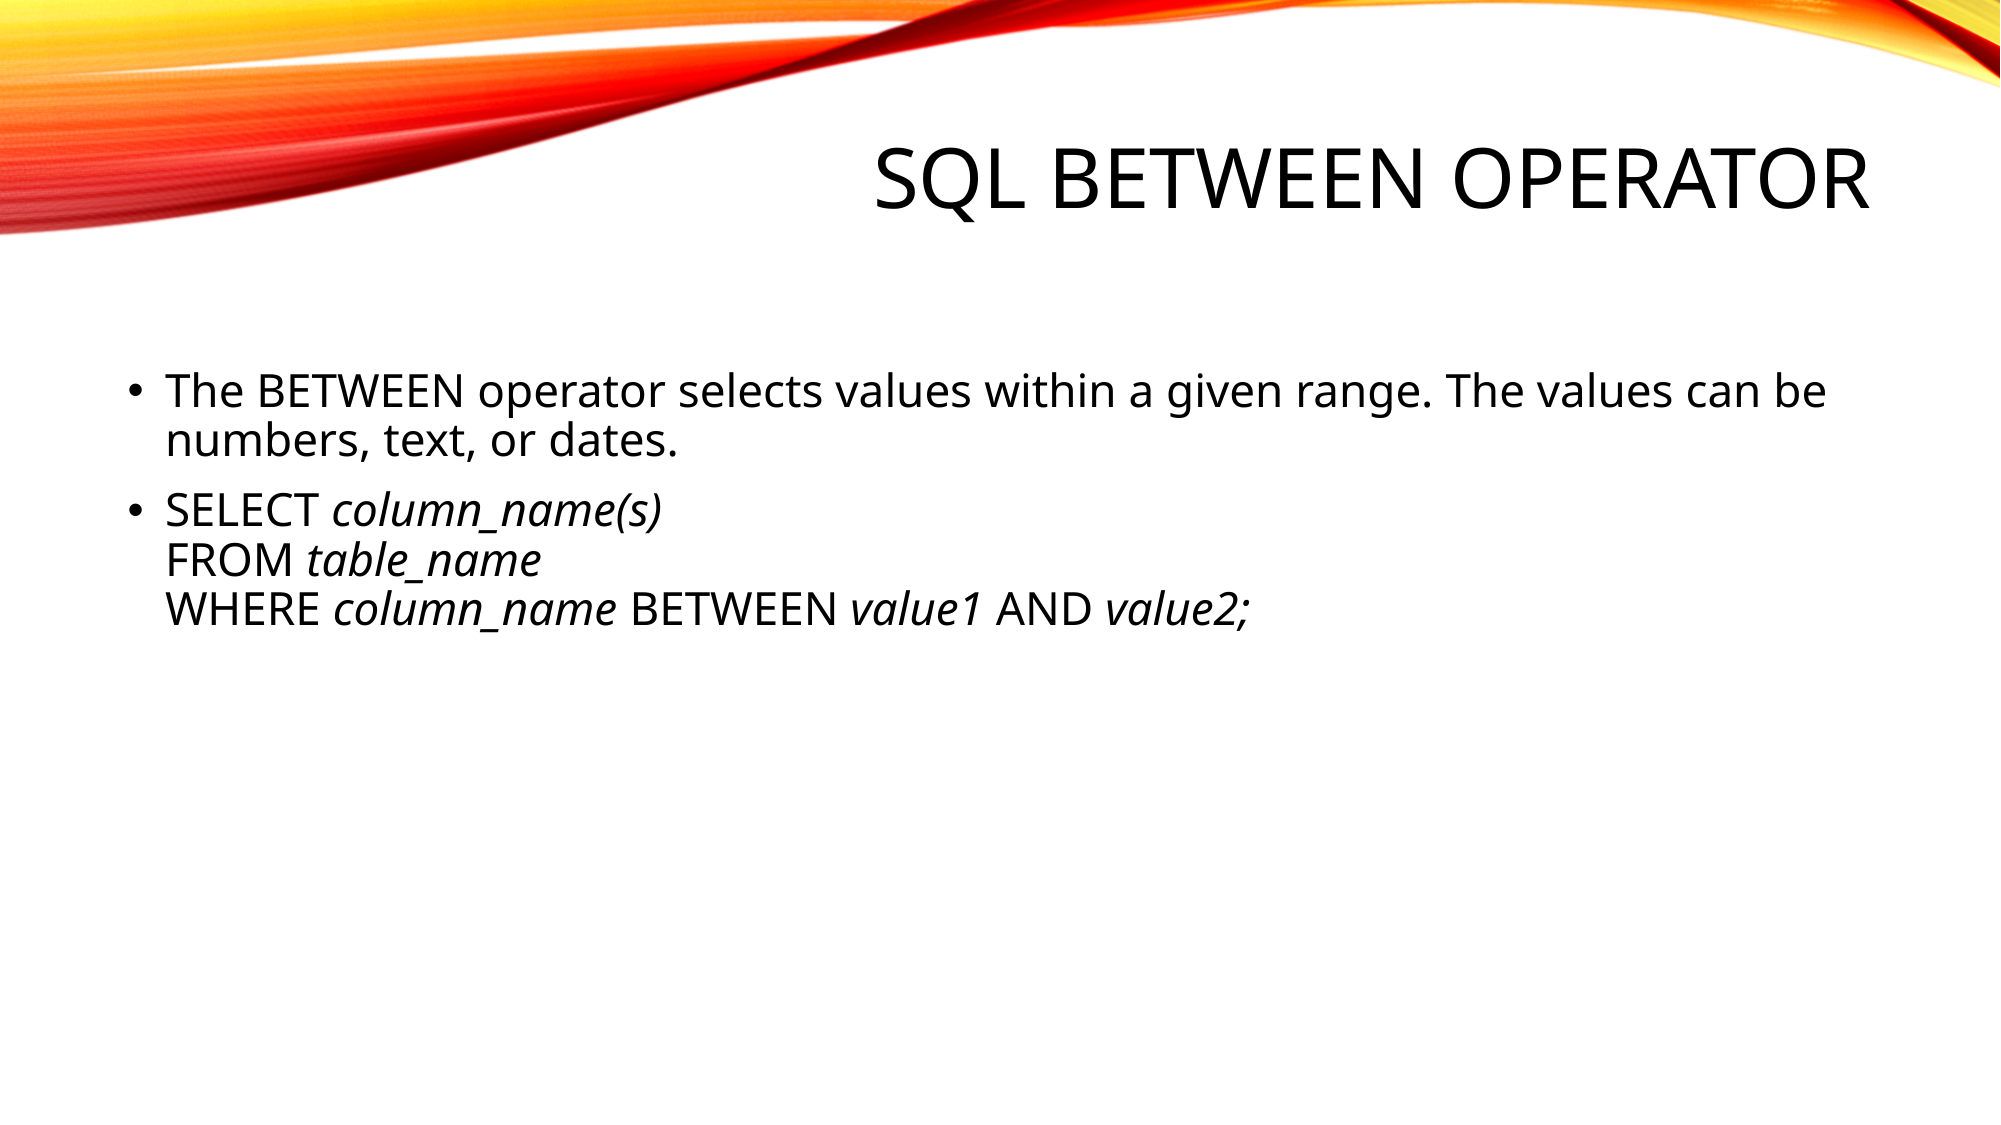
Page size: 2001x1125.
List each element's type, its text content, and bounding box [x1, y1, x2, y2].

list The BETWEEN operator selects values within a given range. The values can be numbers, text, or dates. SELECT column_name(s) FROM table_name WHERE column_name BETWEEN value1 AND value2; [112, 360, 1888, 1021]
picture [0, 0, 2000, 237]
title SQL BETWEEN Operator [474, 125, 1888, 338]
